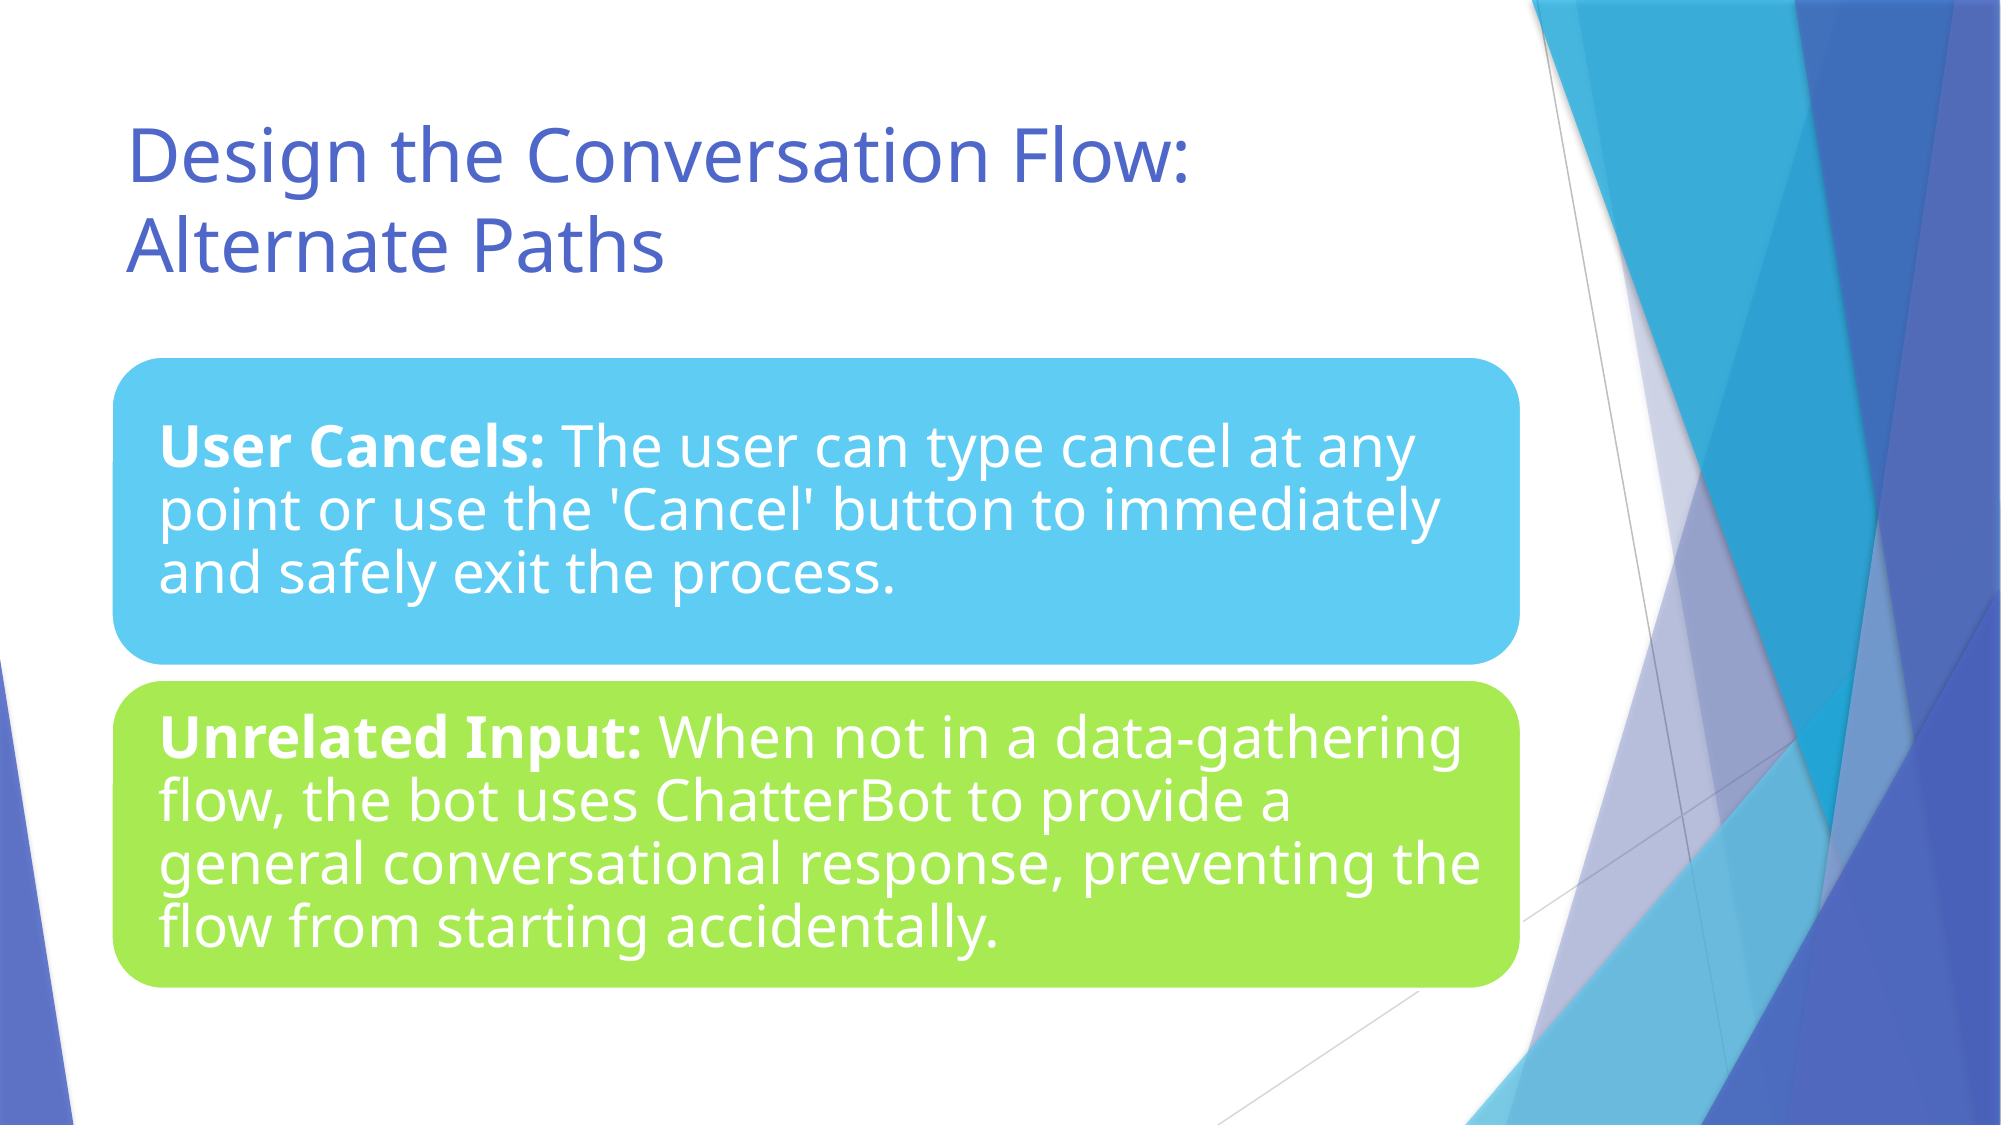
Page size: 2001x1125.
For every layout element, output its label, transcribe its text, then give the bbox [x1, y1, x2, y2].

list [110, 353, 1522, 992]
title Design the Conversation Flow: Alternate Paths [111, 99, 1522, 317]
